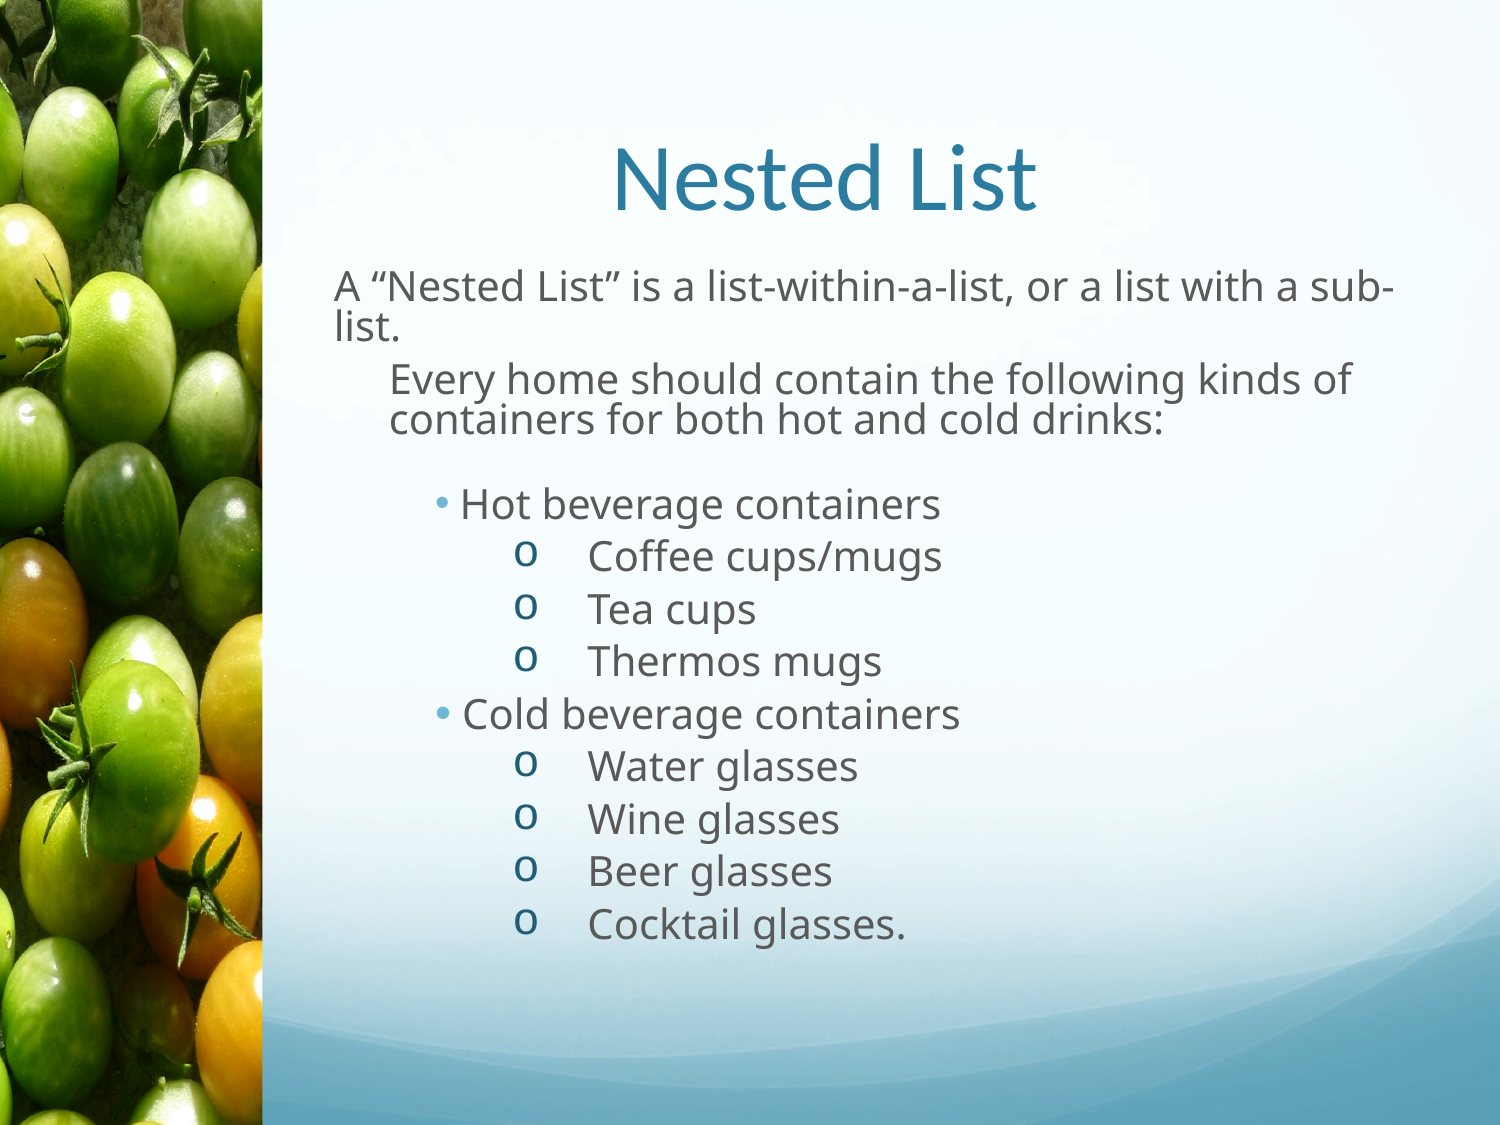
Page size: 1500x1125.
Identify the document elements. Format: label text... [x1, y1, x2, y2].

list A “Nested List” is a list-within-a-list, or a list with a sub-list. Every home should contain the following kinds of containers for both hot and cold drinks: Hot beverage containers Coffee cups/mugs Tea cups Thermos mugs Cold beverage containers Water glasses Wine glasses Beer glasses Cocktail glasses. [262, 262, 1445, 975]
title Nested List [262, 17, 1410, 237]
picture [0, 0, 1500, 1125]
